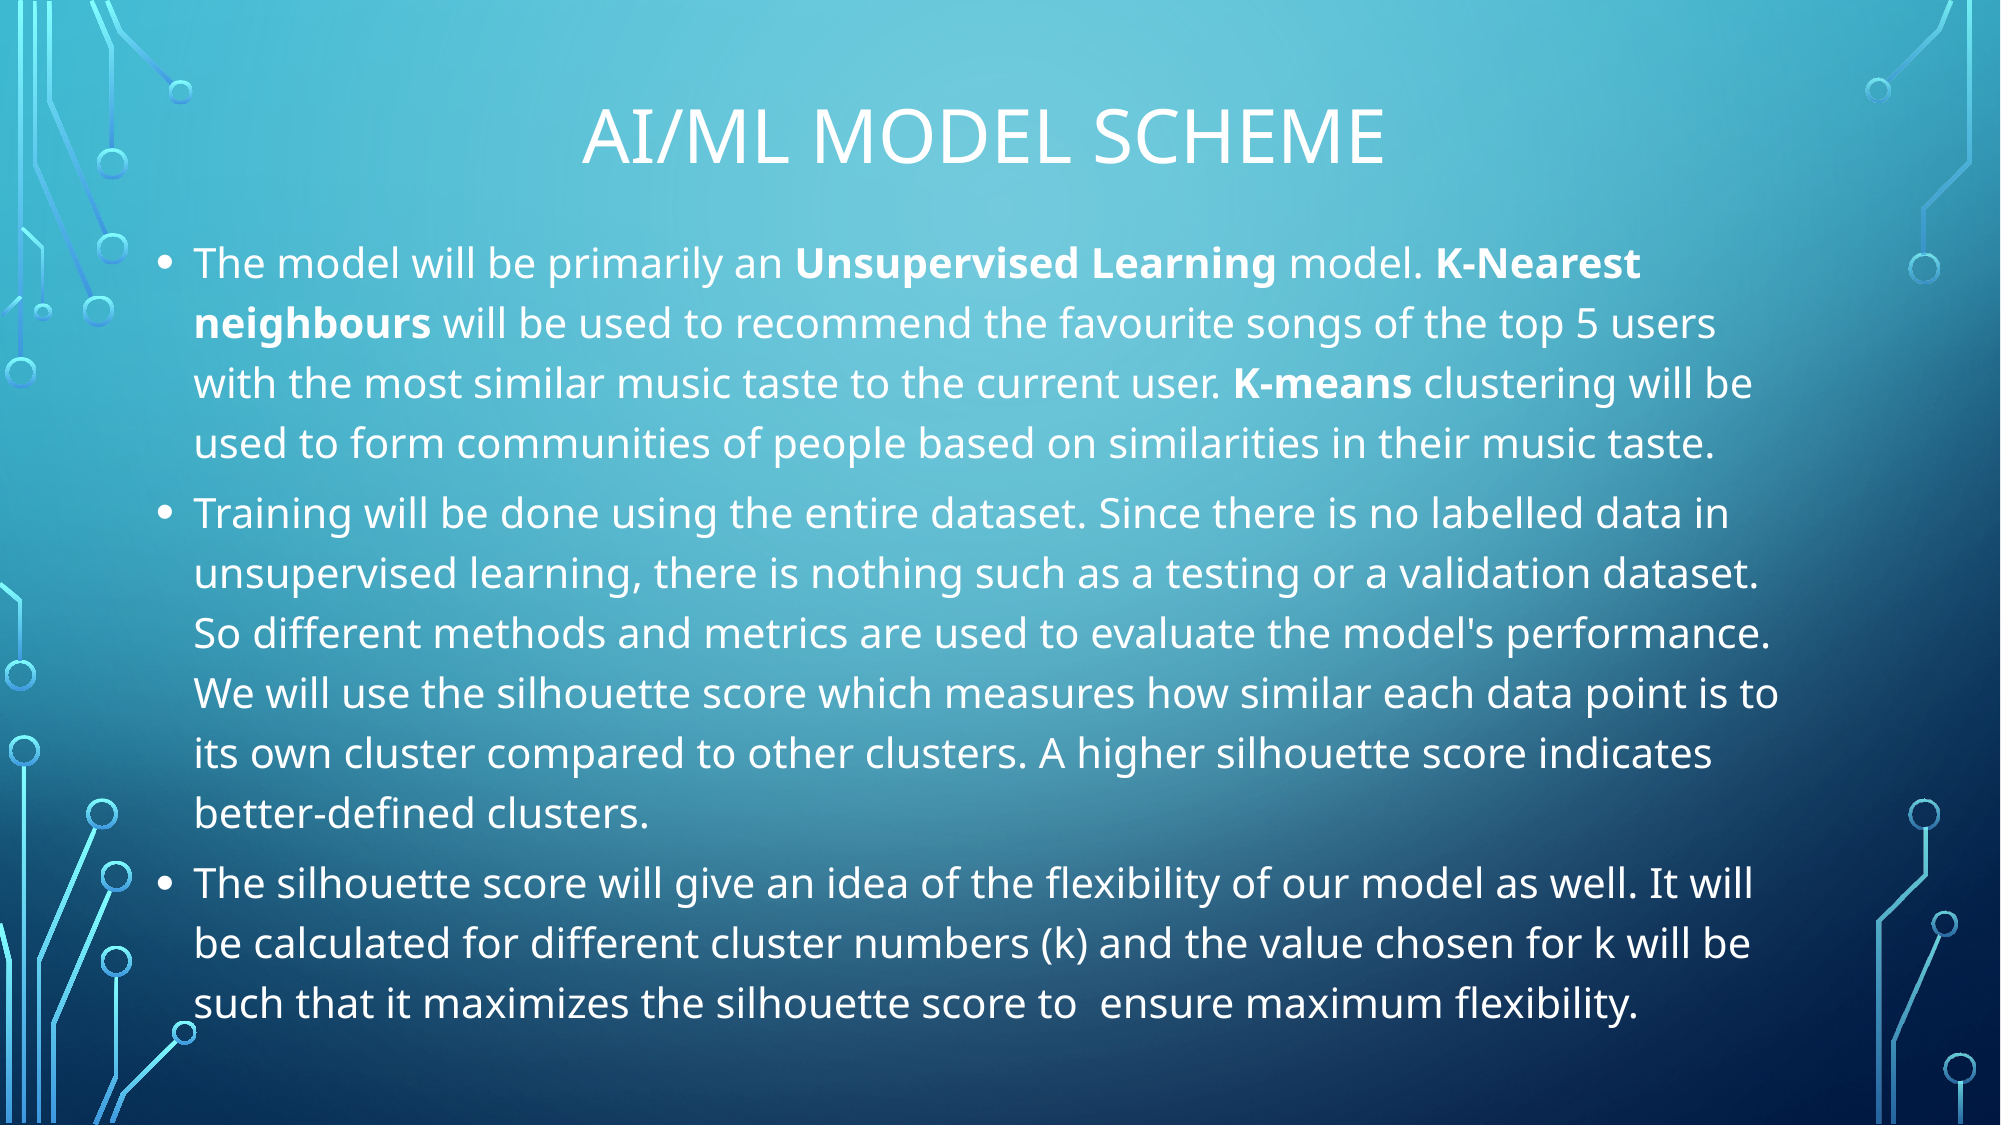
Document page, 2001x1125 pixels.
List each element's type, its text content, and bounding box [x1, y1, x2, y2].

list The model will be primarily an Unsupervised Learning model. K-Nearest neighbours will be used to recommend the favourite songs of the top 5 users with the most similar music taste to the current user. K-means clustering will be used to form communities of people based on similarities in their music taste. Training will be done using the entire dataset. Since there is no labelled data in unsupervised learning, there is nothing such as a testing or a validation dataset. So different methods and metrics are used to evaluate the model's performance. We will use the silhouette score which measures how similar each data point is to its own cluster compared to other clusters. A higher silhouette score indicates better-defined clusters. The silhouette score will give an idea of the flexibility of our model as well. It will be calculated for different cluster numbers (k) and the value chosen for k will be such that it maximizes the silhouette score to ensure maximum flexibility. [65, 218, 1813, 1054]
title AI/ML MODEL SCHEME [172, 17, 1798, 218]
